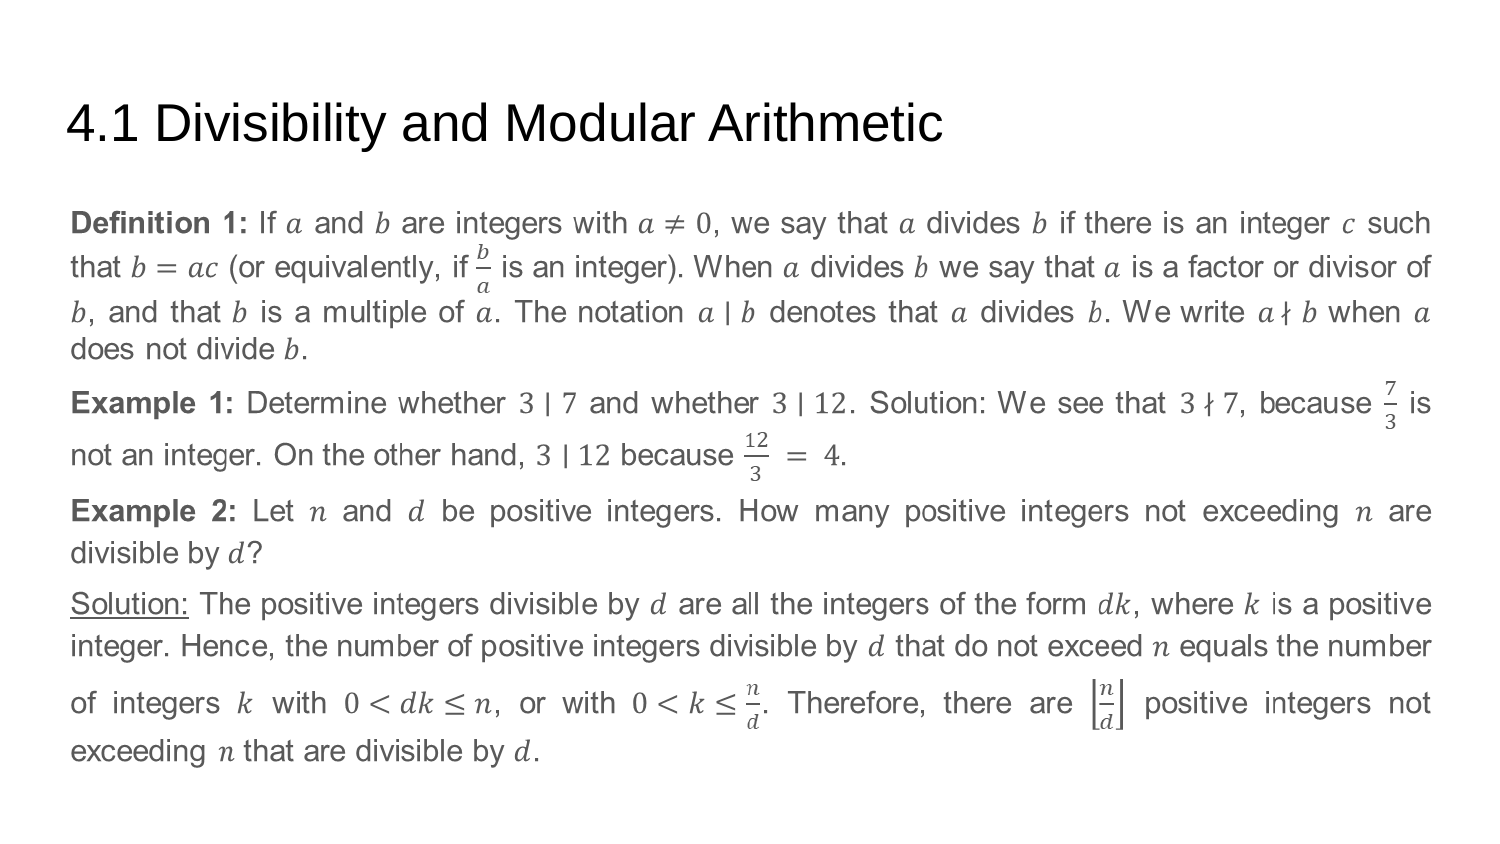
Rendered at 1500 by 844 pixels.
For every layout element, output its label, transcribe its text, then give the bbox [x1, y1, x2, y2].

title 4.1 Divisibility and Modular Arithmetic [51, 72, 1449, 167]
list [51, 189, 1449, 794]
